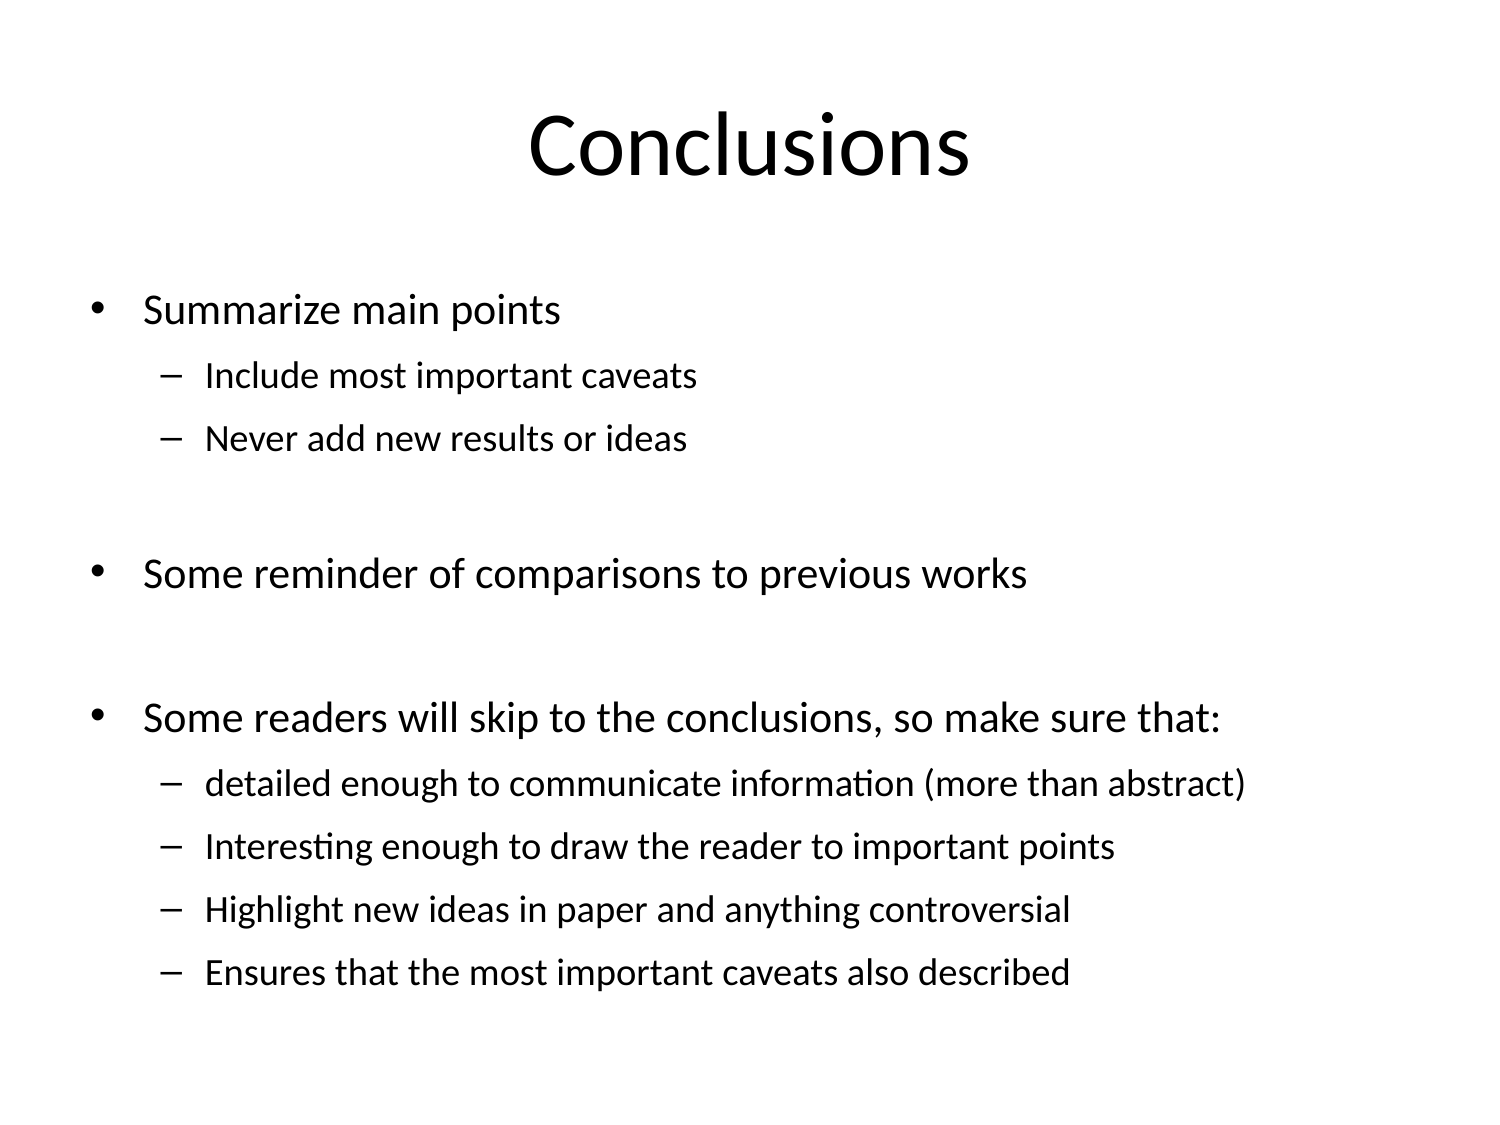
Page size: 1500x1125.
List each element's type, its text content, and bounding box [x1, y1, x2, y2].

title Conclusions [75, 45, 1425, 233]
list Summarize main points Include most important caveats Never add new results or ideas Some reminder of comparisons to previous works Some readers will skip to the conclusions, so make sure that: detailed enough to communicate information (more than abstract) Interesting enough to draw the reader to important points Highlight new ideas in paper and anything controversial Ensures that the most important caveats also described [75, 262, 1425, 1005]
